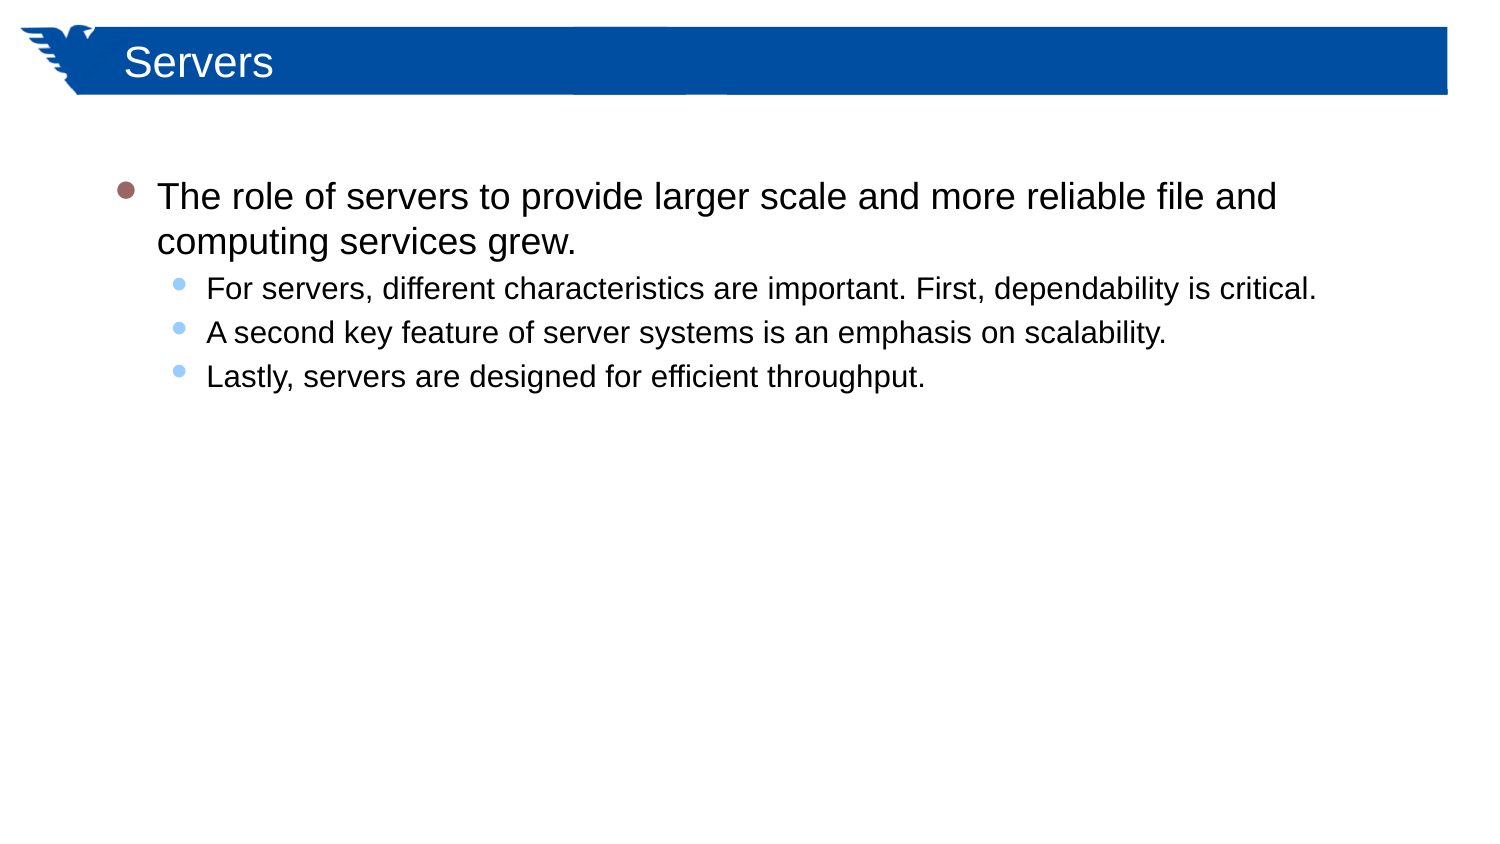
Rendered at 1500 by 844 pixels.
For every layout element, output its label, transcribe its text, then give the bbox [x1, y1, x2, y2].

list The role of servers to provide larger scale and more reliable file and computing services grew. For servers, different characteristics are important. First, dependability is critical. A second key feature of server systems is an emphasis on scalability. Lastly, servers are designed for efficient throughput. [99, 164, 1400, 709]
title Servers [108, 28, 1406, 91]
picture [5, 14, 148, 95]
